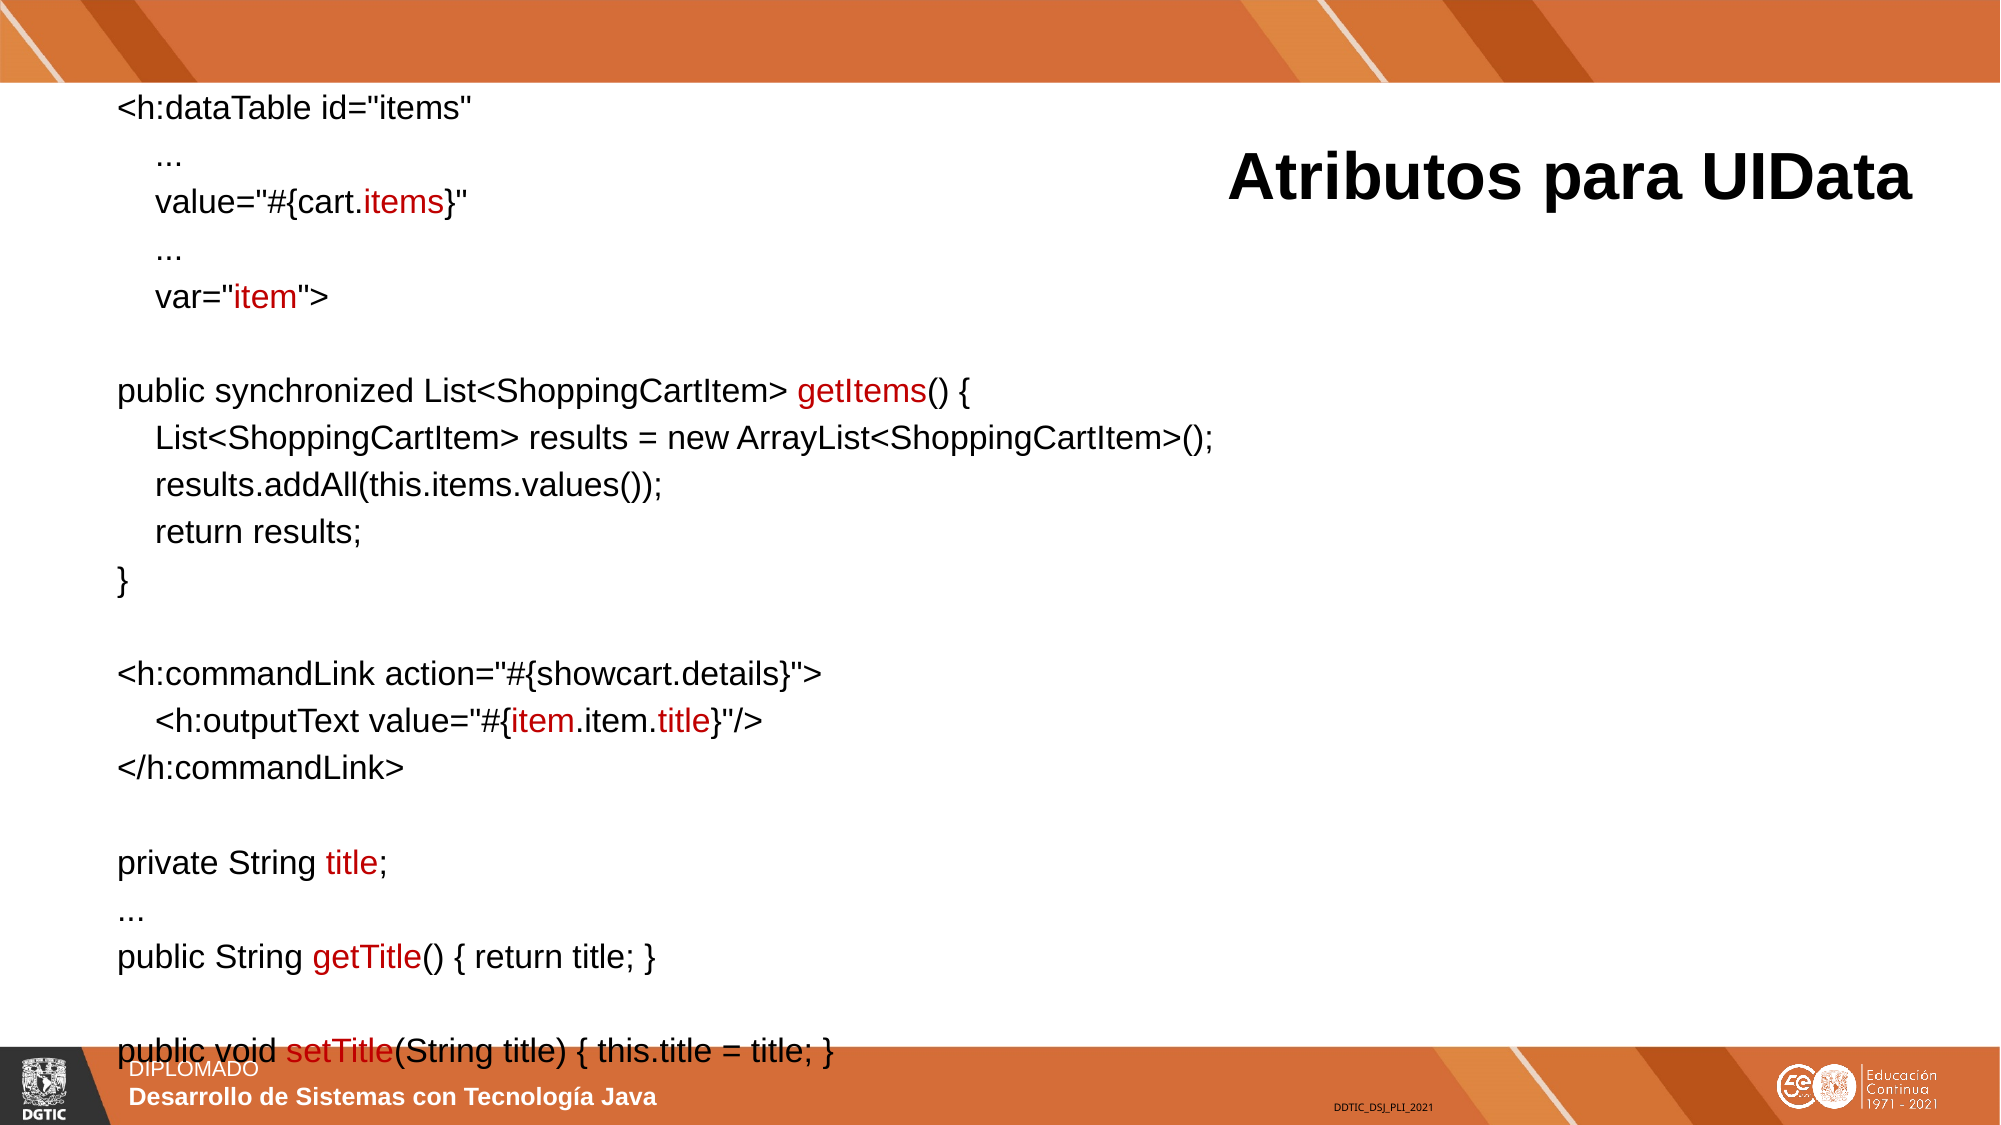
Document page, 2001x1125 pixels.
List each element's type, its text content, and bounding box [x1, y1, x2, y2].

list <h:dataTable id="items" ... value="#{cart.items}" ... var="item"> public synchronized List<ShoppingCartItem> getItems() { List<ShoppingCartItem> results = new ArrayList<ShoppingCartItem>(); results.addAll(this.items.values()); return results; } <h:commandLink action="#{showcart.details}"> <h:outputText value="#{item.item.title}"/> </h:commandLink> private String title; ... public String getTitle() { return title; } public void setTitle(String title) { this.title = title; } [102, 78, 1918, 1083]
picture [0, 1045, 2000, 1125]
title Atributos para UIData [1212, 125, 1930, 220]
picture [0, 0, 2000, 83]
